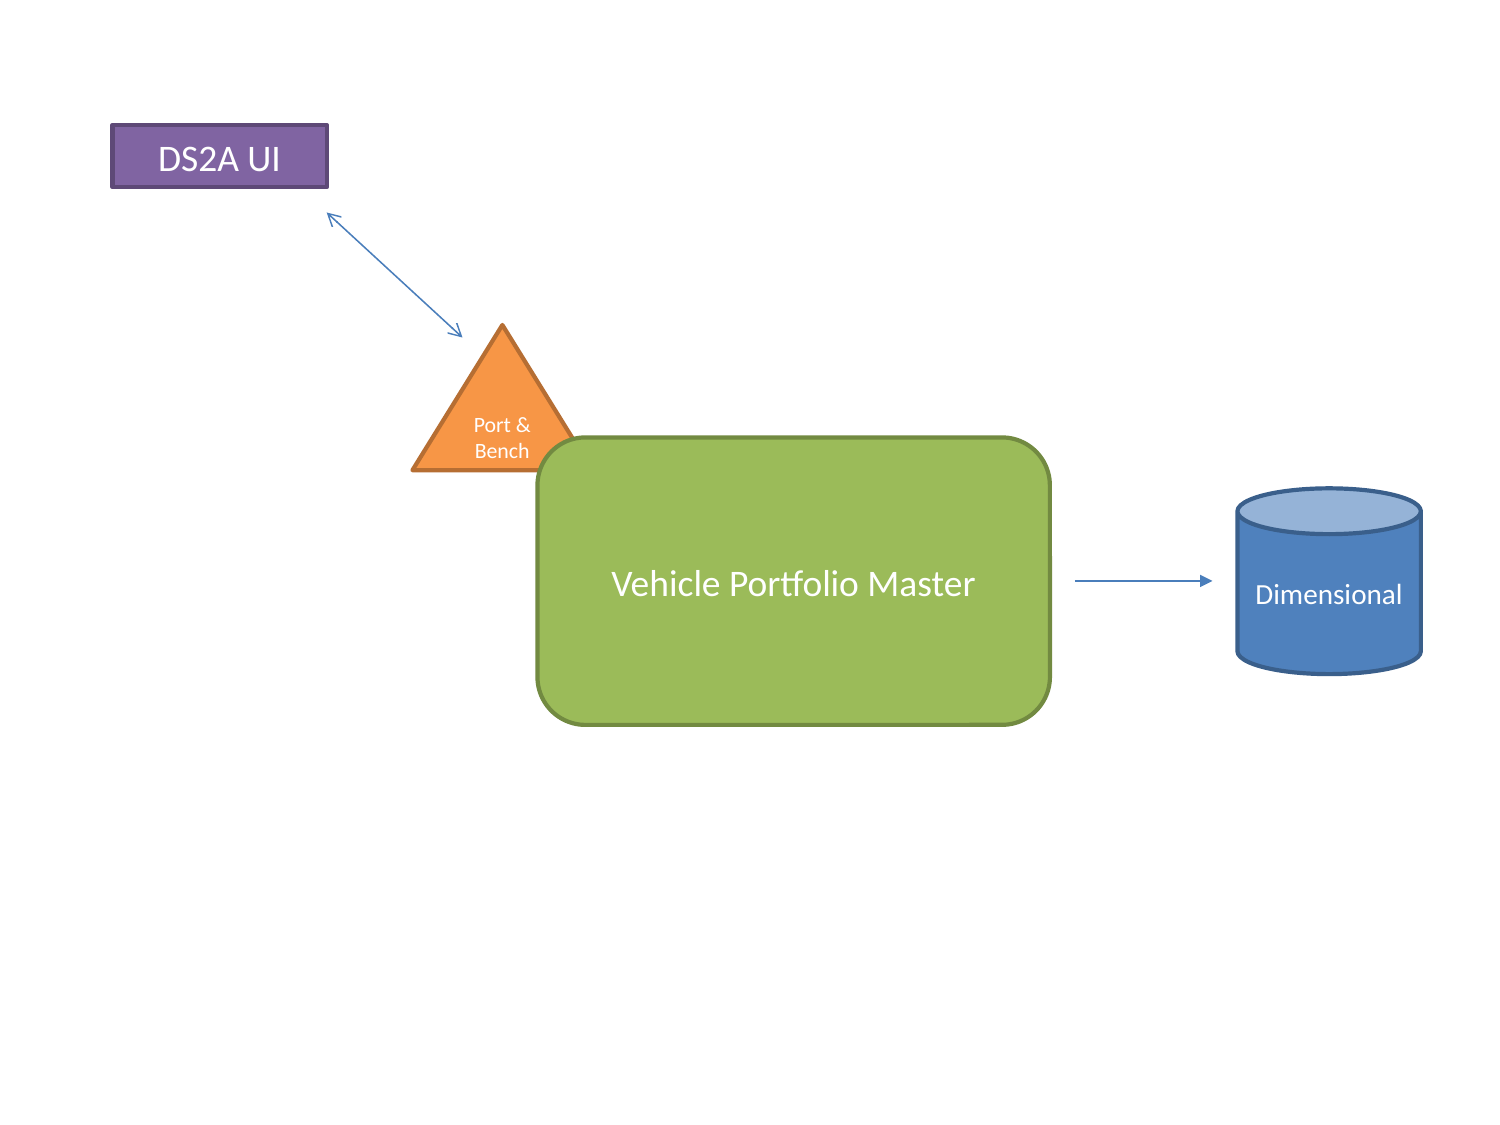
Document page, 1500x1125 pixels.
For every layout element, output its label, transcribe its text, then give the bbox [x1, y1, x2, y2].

text_box Port & Bench [410, 322, 574, 473]
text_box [326, 212, 463, 338]
text_box Vehicle Portfolio Master [535, 435, 1053, 727]
text_box Dimensional [1235, 486, 1423, 677]
text_box DS2A UI [110, 123, 329, 189]
